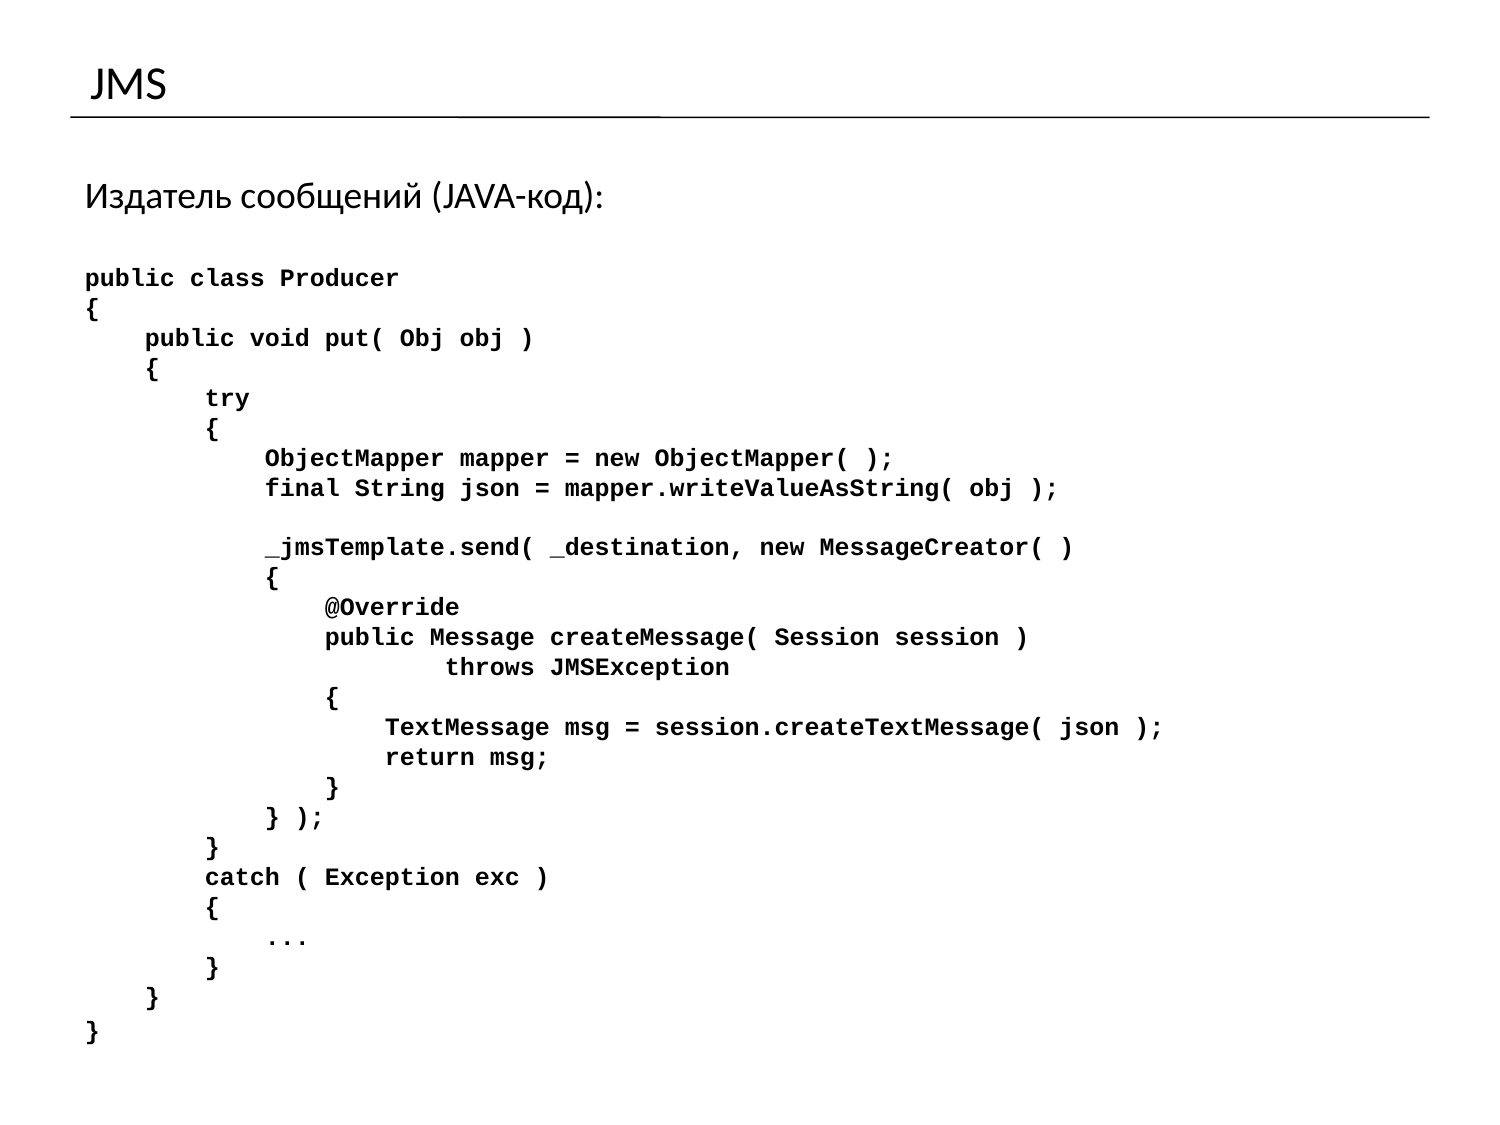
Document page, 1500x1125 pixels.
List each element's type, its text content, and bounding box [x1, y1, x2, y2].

title JMS [75, 45, 1425, 116]
text_box Издатель сообщений (JAVA-код): public class Producer { public void put( Obj obj ) { try { ObjectMapper mapper = new ObjectMapper( ); final String json = mapper.writeValueAsString( obj ); _jmsTemplate.send( _destination, new MessageCreator( ) { @Override public Message createMessage( Session session ) throws JMSException { TextMessage msg = session.createTextMessage( json ); return msg; } } ); } catch ( Exception exc ) { ... } } } [70, 164, 1430, 1098]
